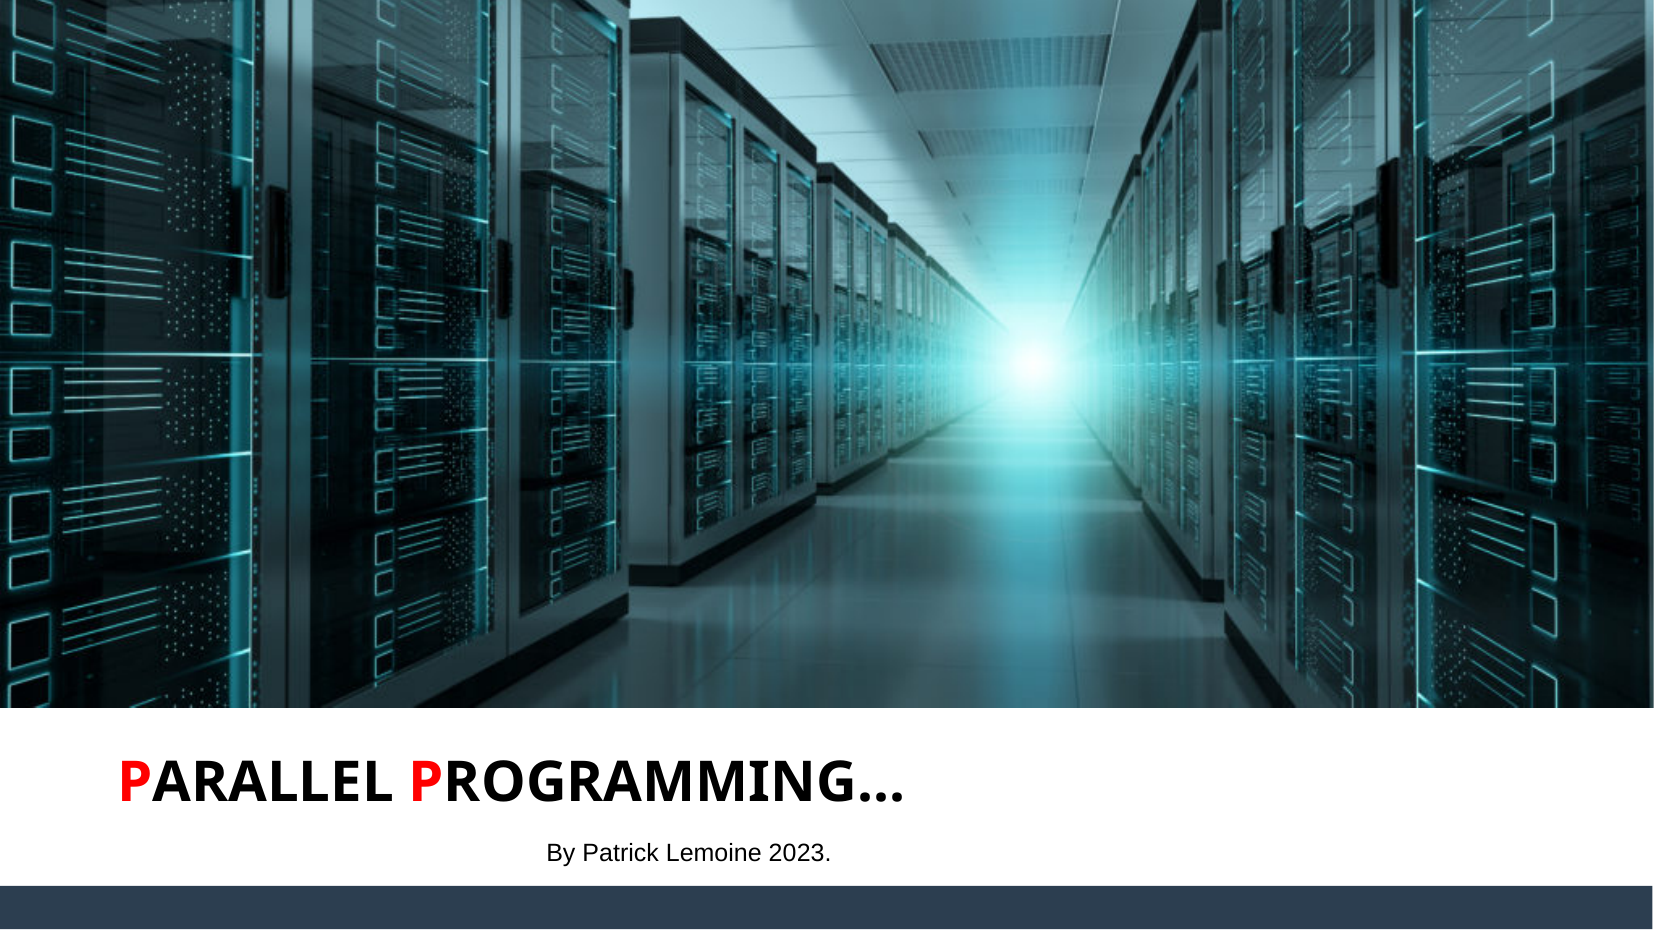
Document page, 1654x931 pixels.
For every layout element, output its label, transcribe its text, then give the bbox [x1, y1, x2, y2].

text_box By Patrick Lemoine 2023. [531, 829, 1097, 874]
picture [0, 0, 1654, 708]
text_box PARALLEL PROGRAMMING... [117, 720, 1652, 838]
